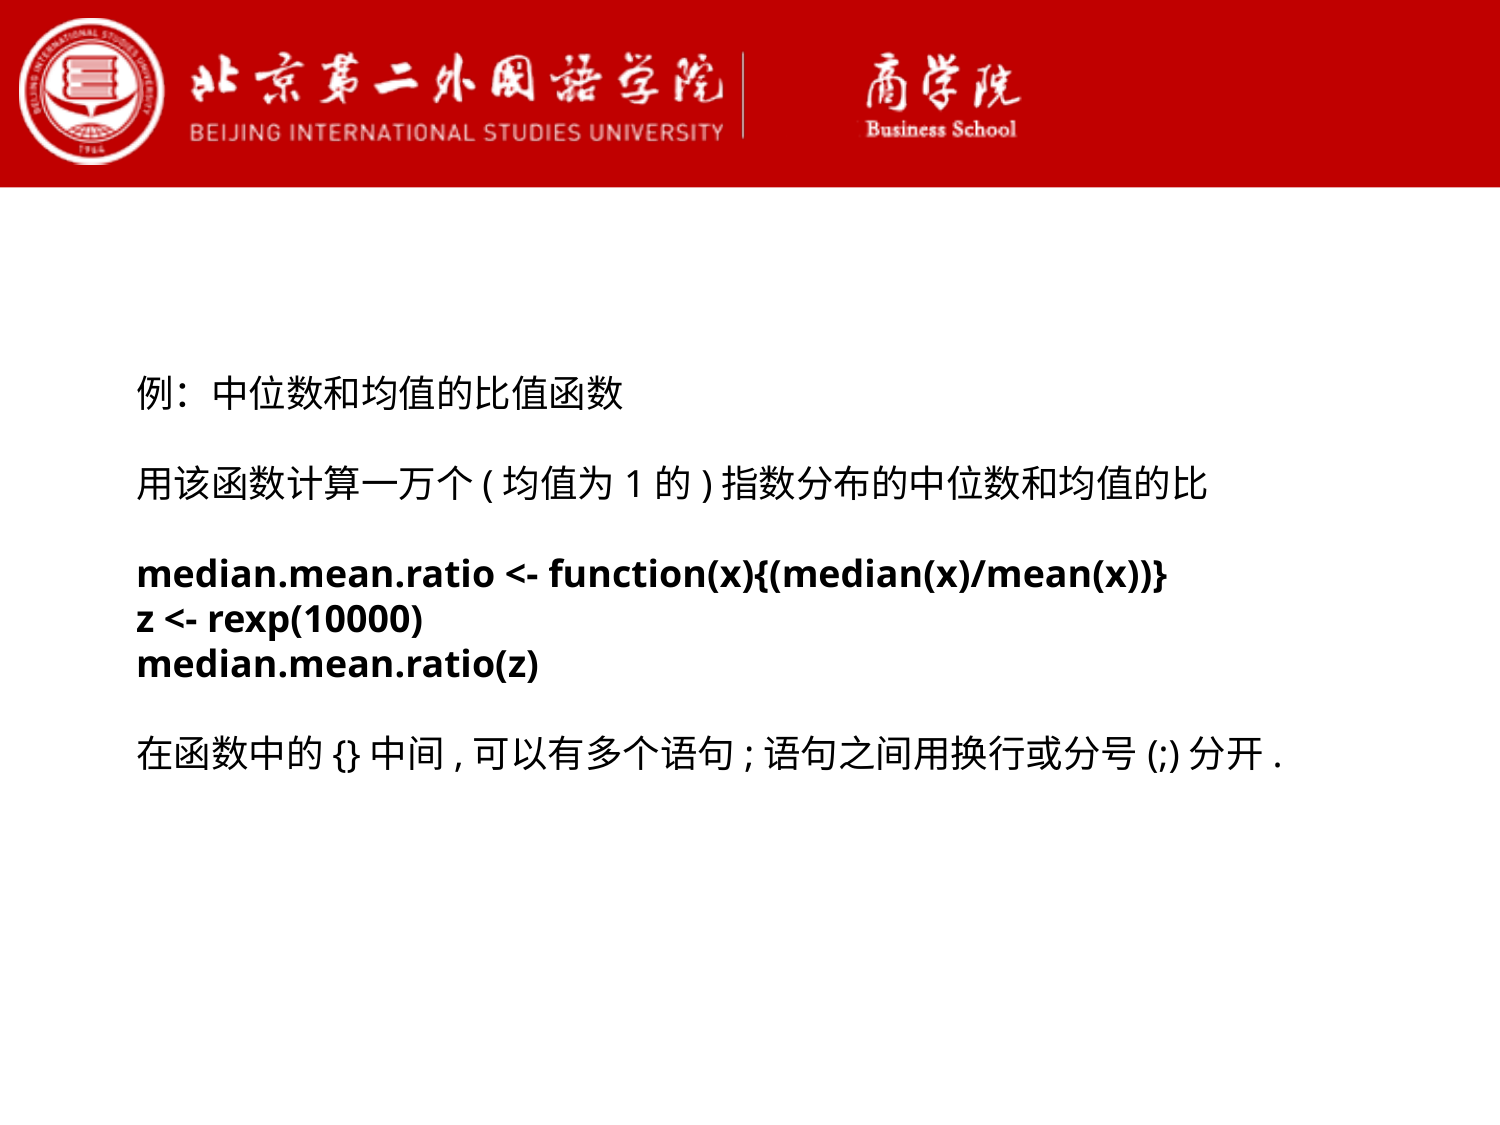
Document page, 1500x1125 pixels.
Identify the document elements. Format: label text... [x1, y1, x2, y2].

picture [19, 18, 1270, 165]
list 例：中位数和均值的比值函数 用该函数计算一万个(均值为1的)指数分布的中位数和均值的比 median.mean.ratio <- function(x){(median(x)/mean(x))} z <- rexp(10000) median.mean.ratio(z) 在函数中的{}中间,可以有多个语句;语句之间用换行或分号(;)分开. [121, 362, 1397, 906]
